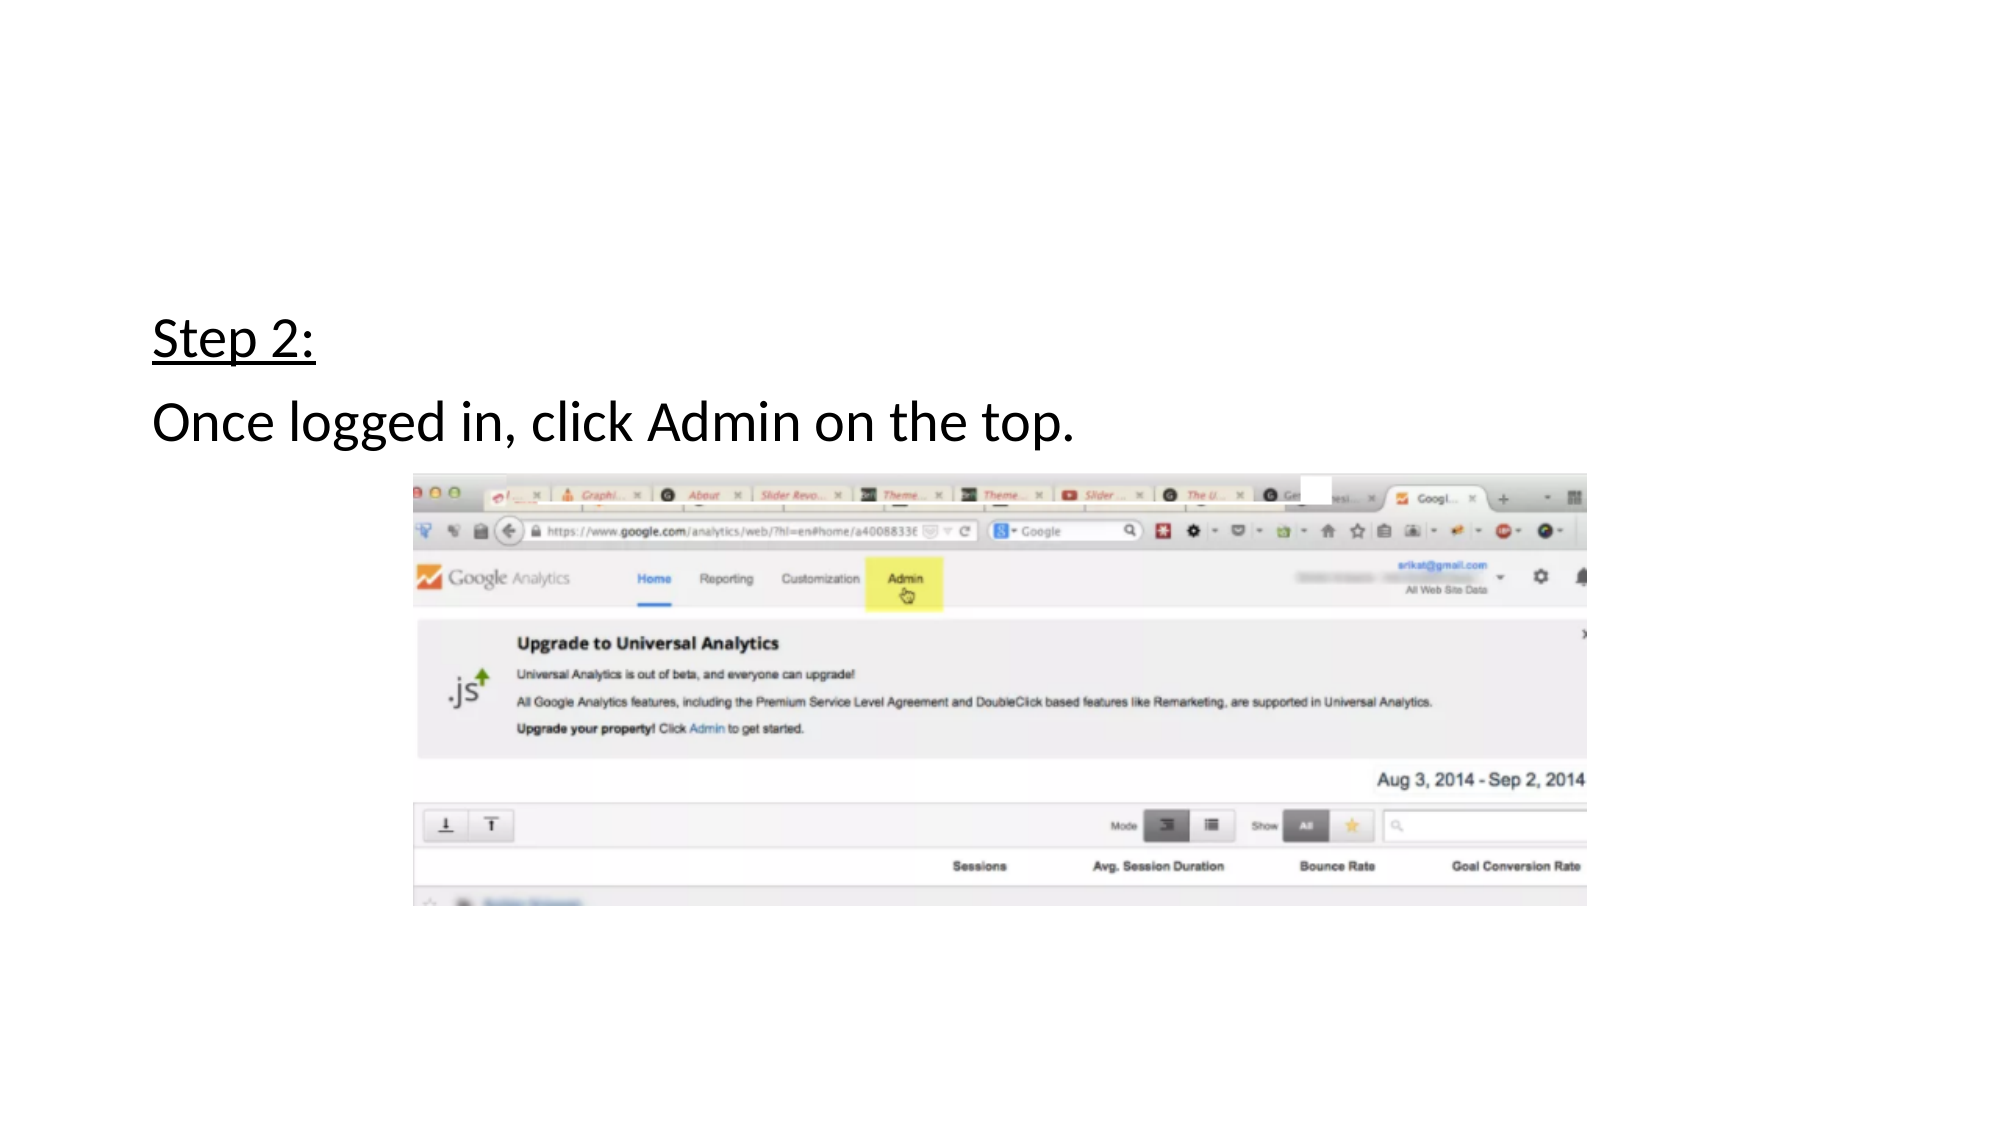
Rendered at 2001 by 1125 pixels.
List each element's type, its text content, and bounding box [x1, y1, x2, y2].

list Step 2: Once logged in, click Admin on the top. [137, 299, 1863, 1014]
picture [413, 472, 1587, 906]
